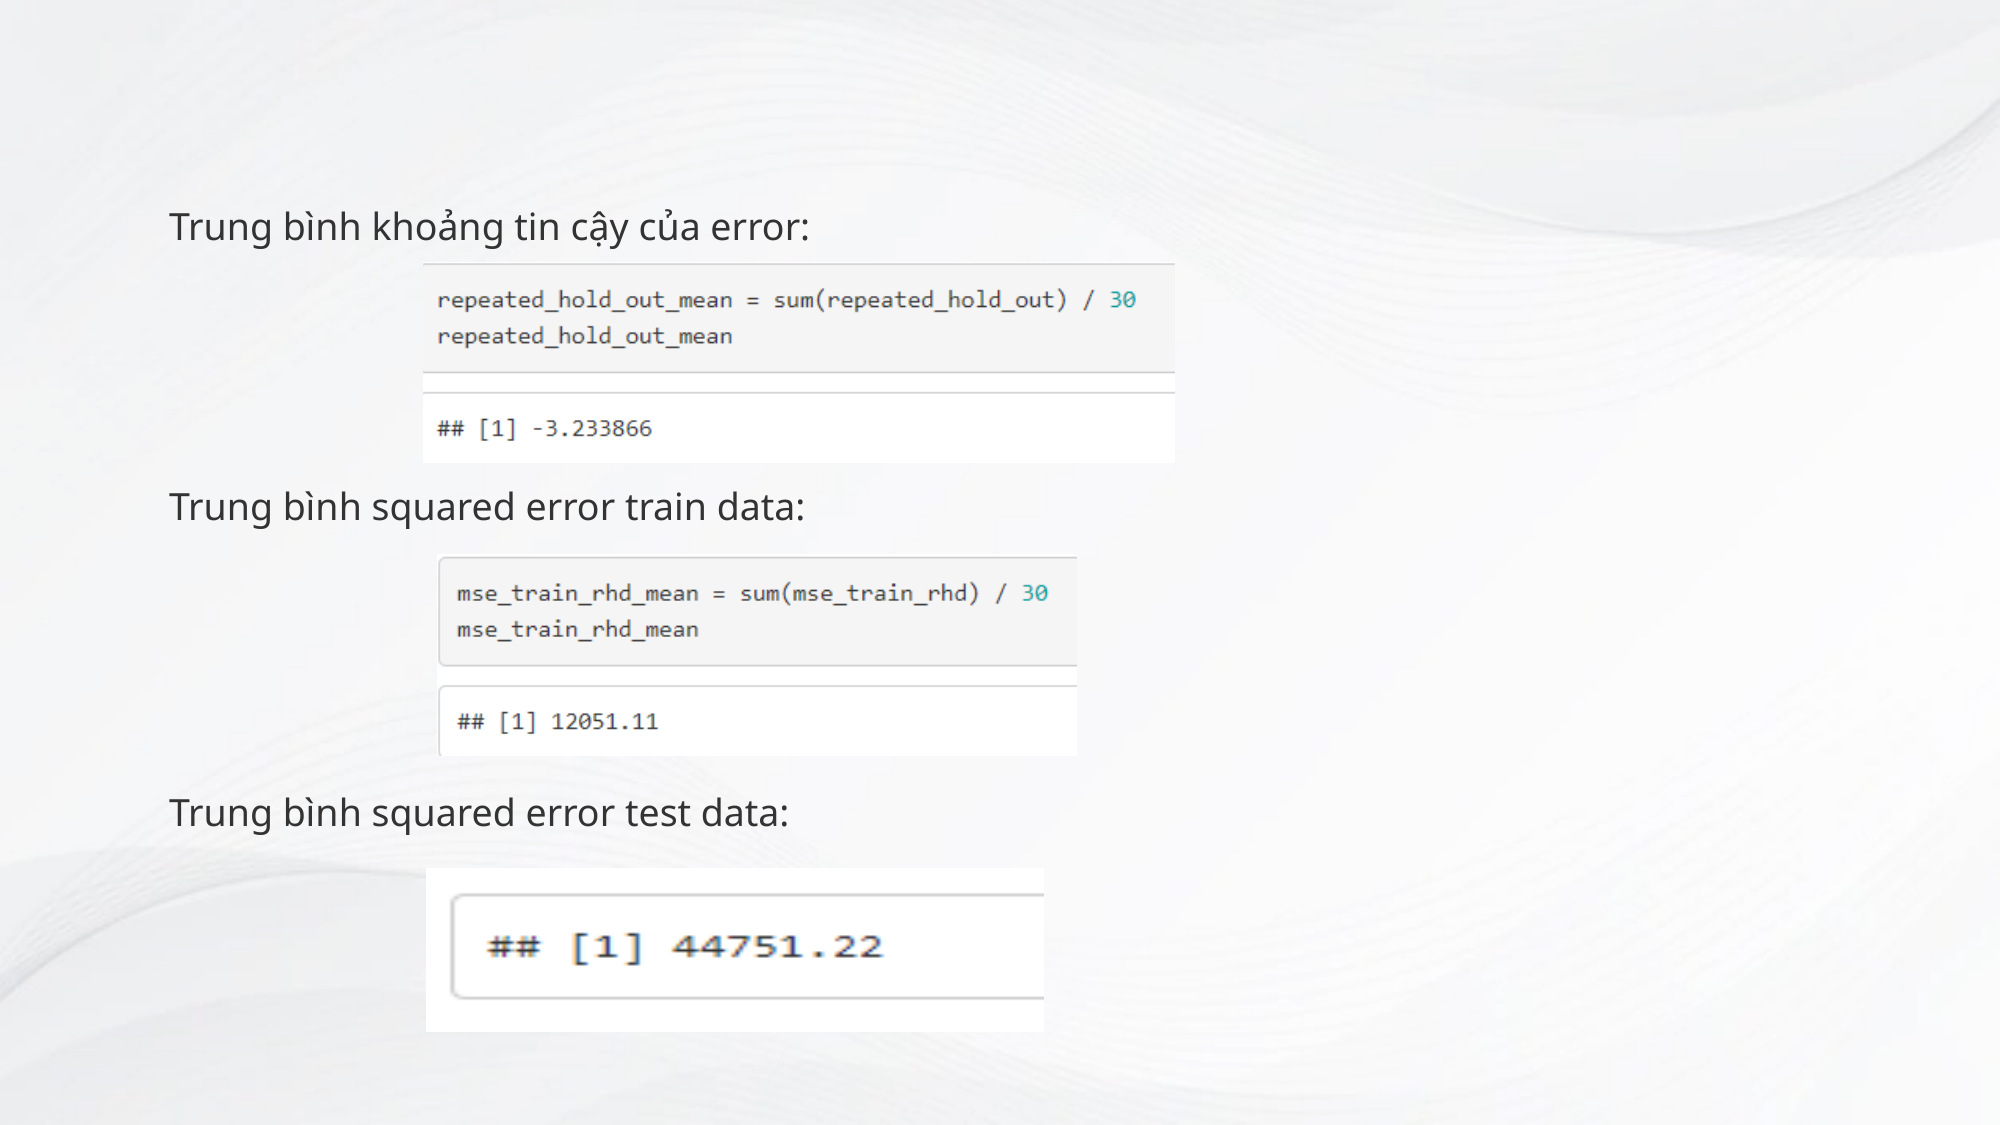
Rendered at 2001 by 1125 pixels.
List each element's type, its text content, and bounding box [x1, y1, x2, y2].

title Kiểm định giả thuyết [0, 0, 2000, 1125]
picture [426, 868, 1044, 1032]
picture [437, 554, 1077, 756]
text_box Trung bình squared error train data: [154, 475, 1233, 536]
text_box Trung bình squared error test data: [154, 781, 1233, 842]
text_box Trung bình khoảng tin cậy của error: [154, 195, 891, 256]
picture [423, 262, 1175, 463]
